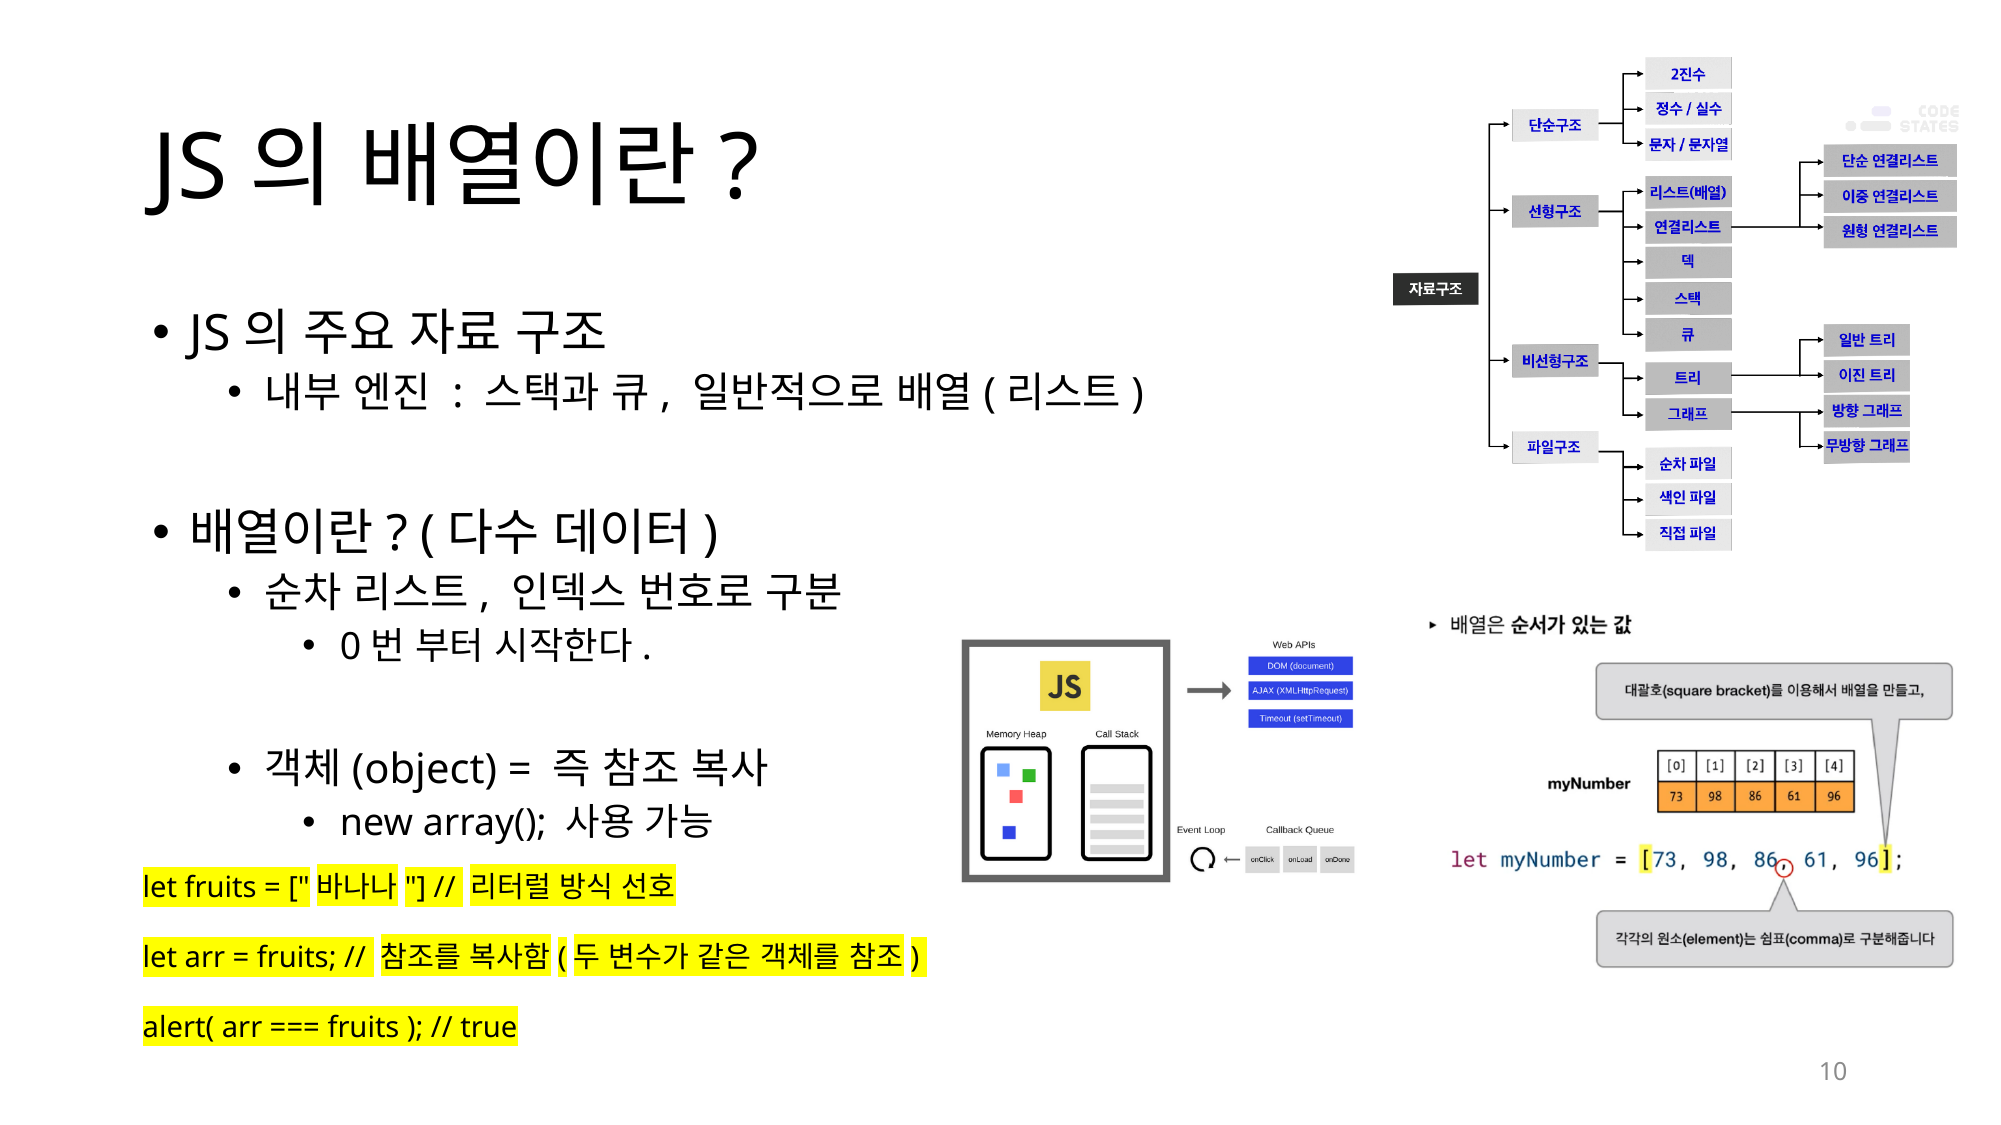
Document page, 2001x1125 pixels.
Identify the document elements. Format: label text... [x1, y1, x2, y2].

picture [1412, 602, 1985, 971]
title JS의 배열이란? [137, 59, 1365, 278]
picture [952, 595, 1366, 906]
text_box let fruits = ["바나나"] // 리터럴 방식 선호 let arr = fruits; // 참조를 복사함(두 변수가 같은 객체를 참조) alert( arr === fruits ); // true [127, 861, 1014, 1051]
slide_number 10 [1412, 1042, 1863, 1103]
list JS의 주요 자료 구조 내부 엔진 : 스택과 큐, 일반적으로 배열(리스트) 배열이란? (다수 데이터) 순차 리스트, 인덱스 번호로 구분 0번 부터 시작한다. 객체(object) = 즉 참조 복사 new array(); 사용 가능 [137, 299, 1863, 1014]
picture [1365, 25, 1974, 574]
